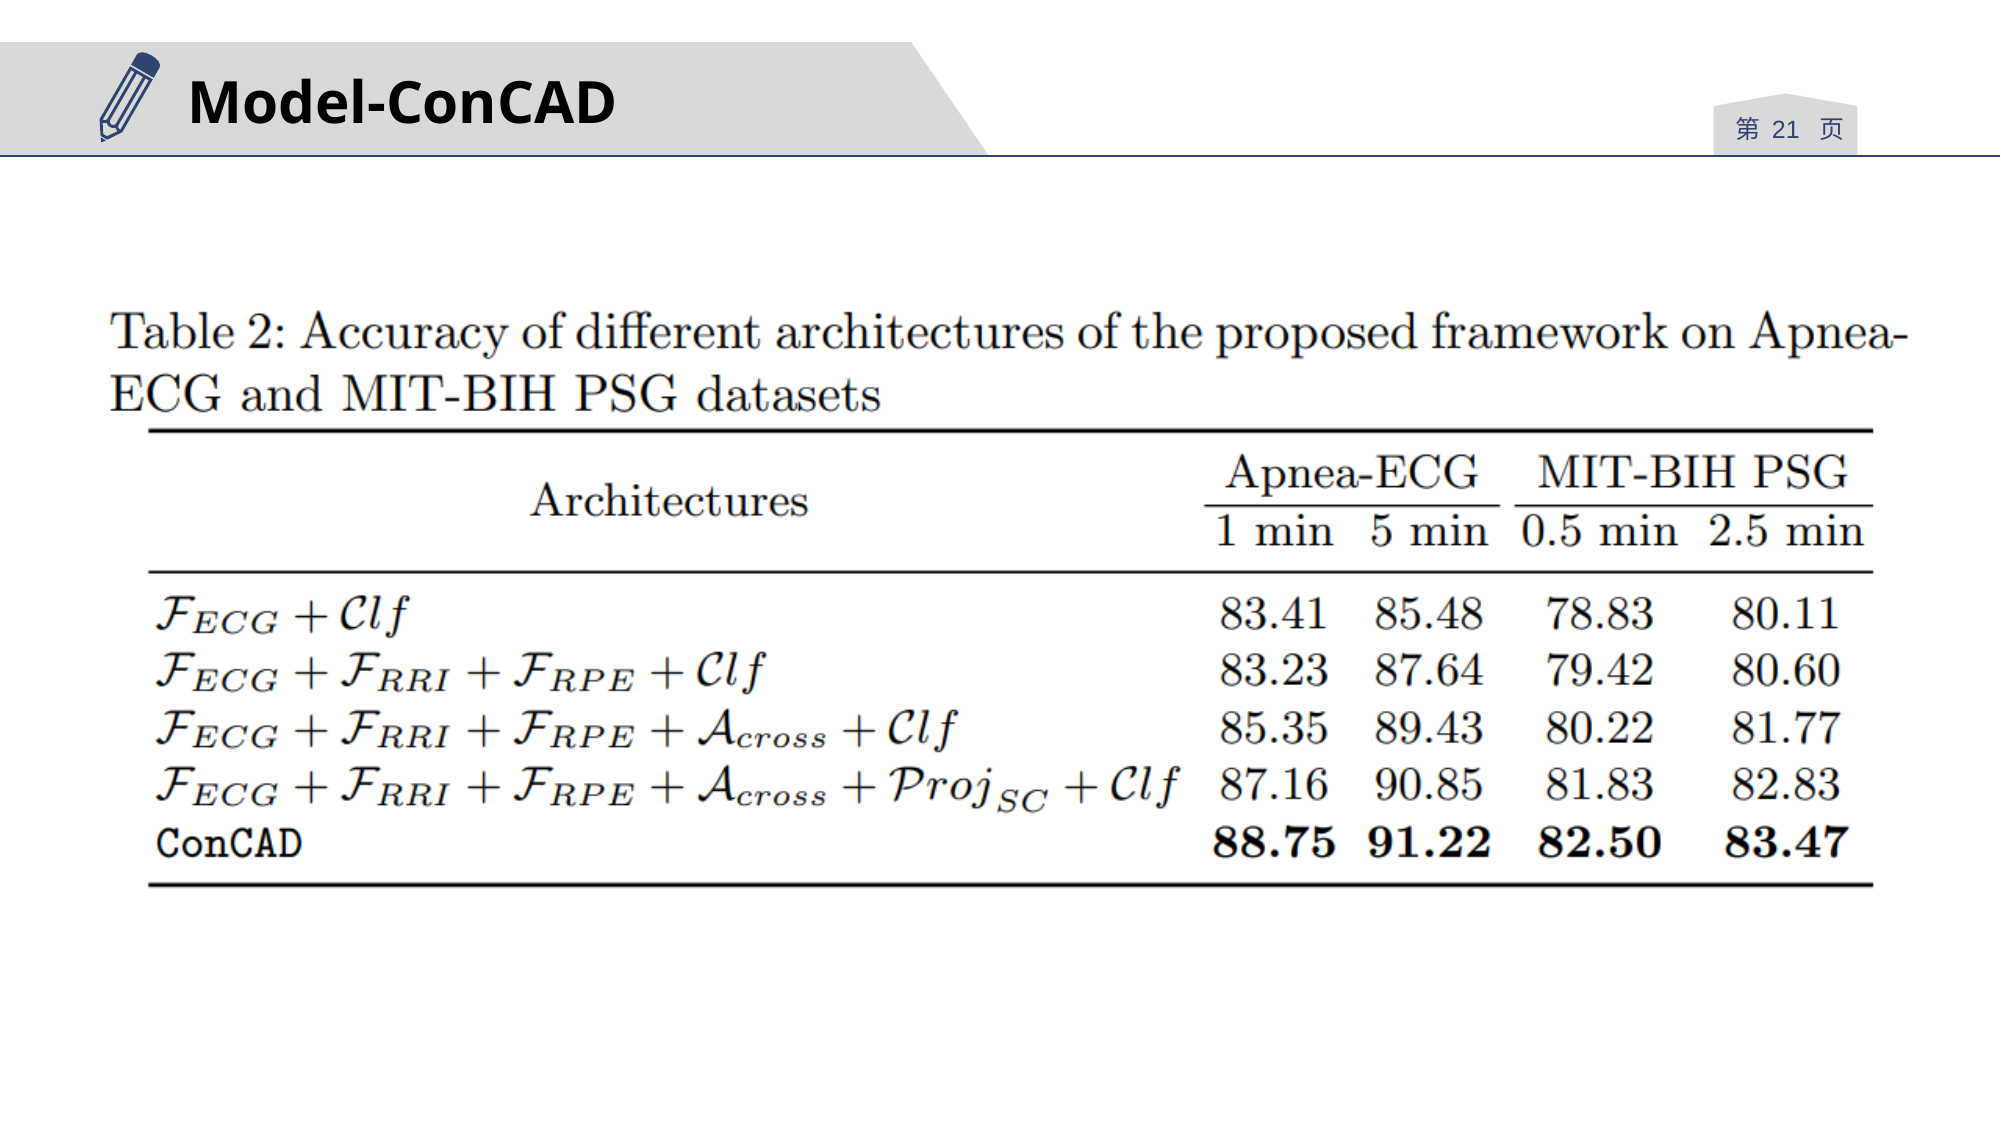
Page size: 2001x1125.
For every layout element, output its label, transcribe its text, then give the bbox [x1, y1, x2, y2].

text_box [0, 42, 989, 155]
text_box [99, 46, 164, 143]
text_box Model-ConCAD [172, 57, 633, 143]
picture [53, 234, 1947, 923]
text_box [1713, 93, 1858, 155]
text_box 第 页 [1722, 107, 1858, 154]
